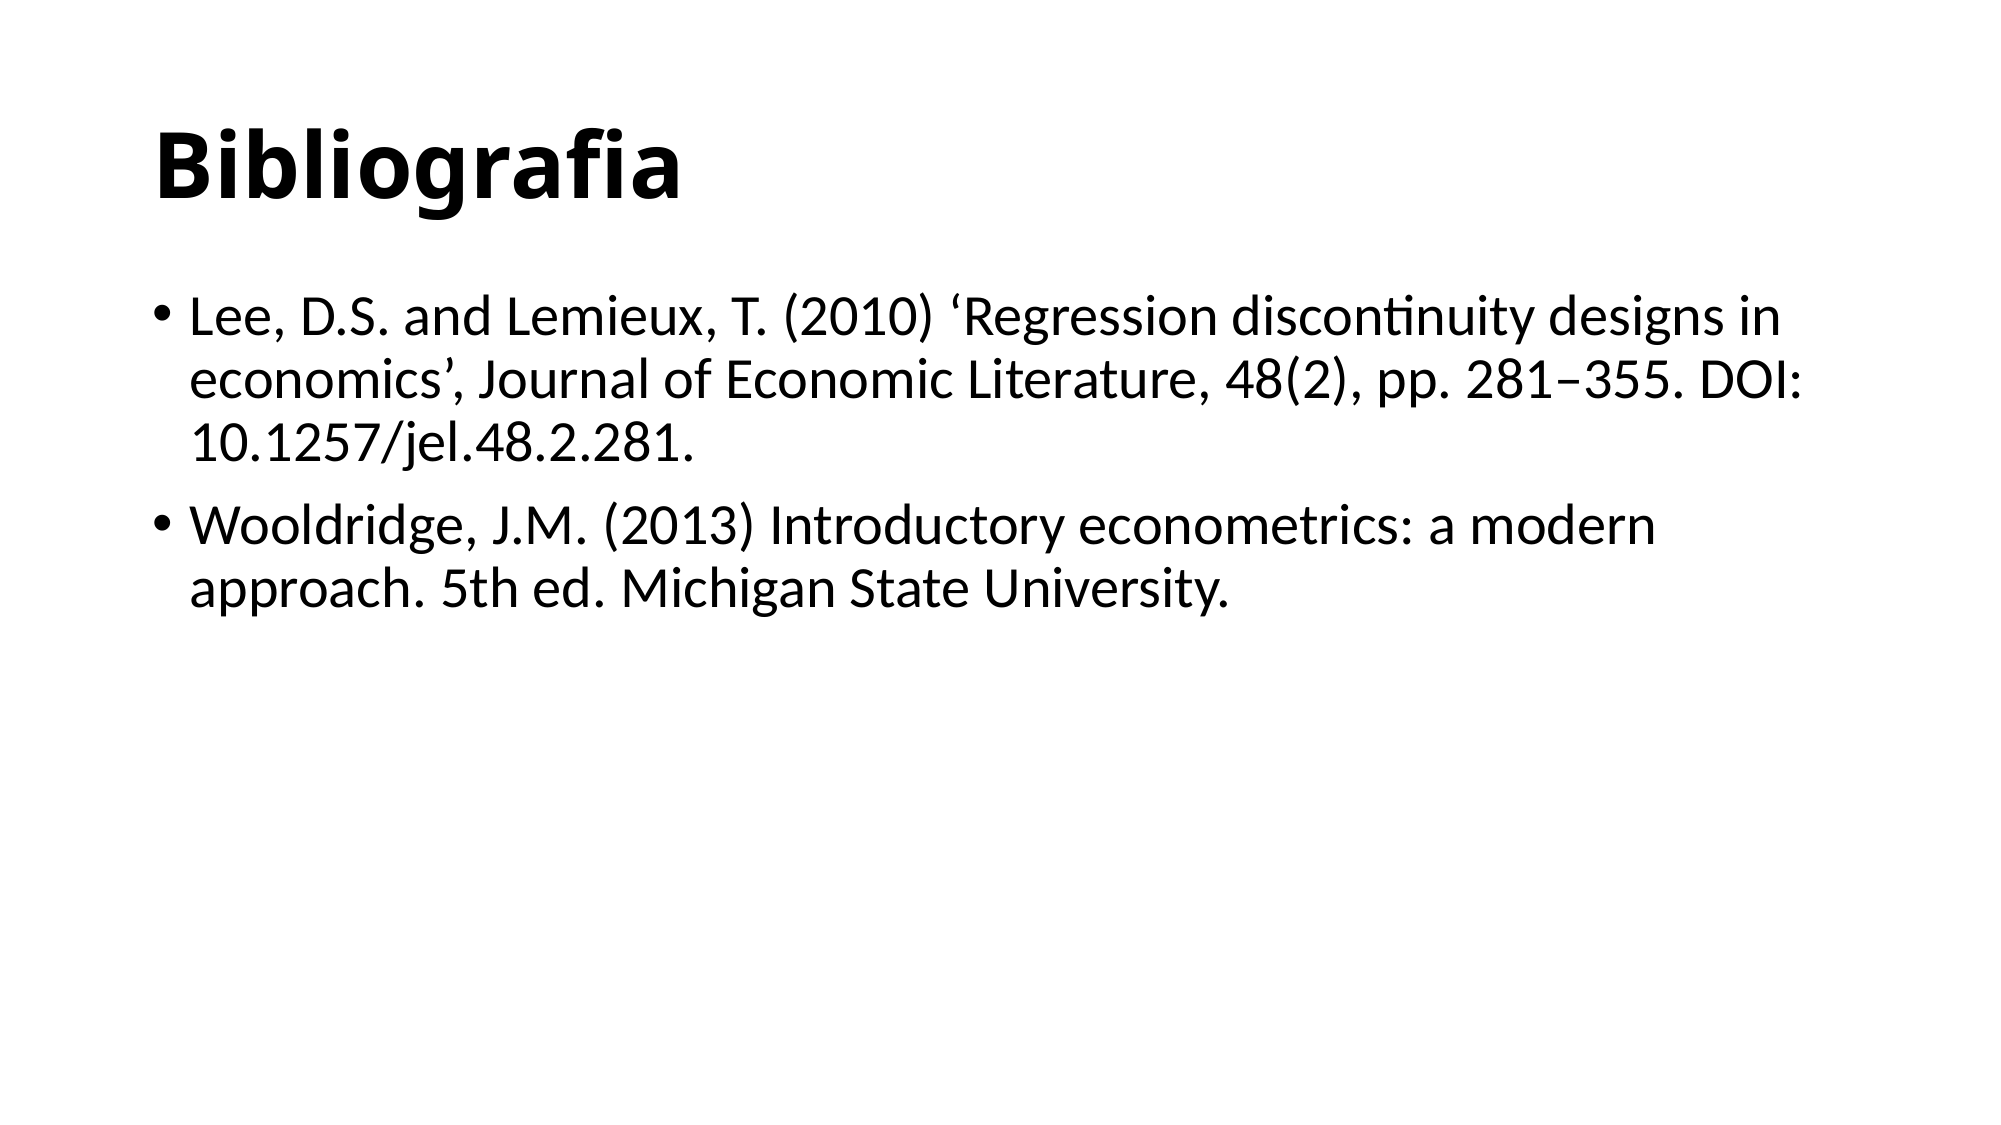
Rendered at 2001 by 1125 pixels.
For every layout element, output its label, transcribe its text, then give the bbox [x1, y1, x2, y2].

list Lee, D.S. and Lemieux, T. (2010) ‘Regression discontinuity designs in economics’, Journal of Economic Literature, 48(2), pp. 281–355. DOI: 10.1257/jel.48.2.281. Wooldridge, J.M. (2013) Introductory econometrics: a modern approach. 5th ed. Michigan State University. [137, 277, 1863, 1014]
title Bibliografia [137, 59, 1863, 277]
